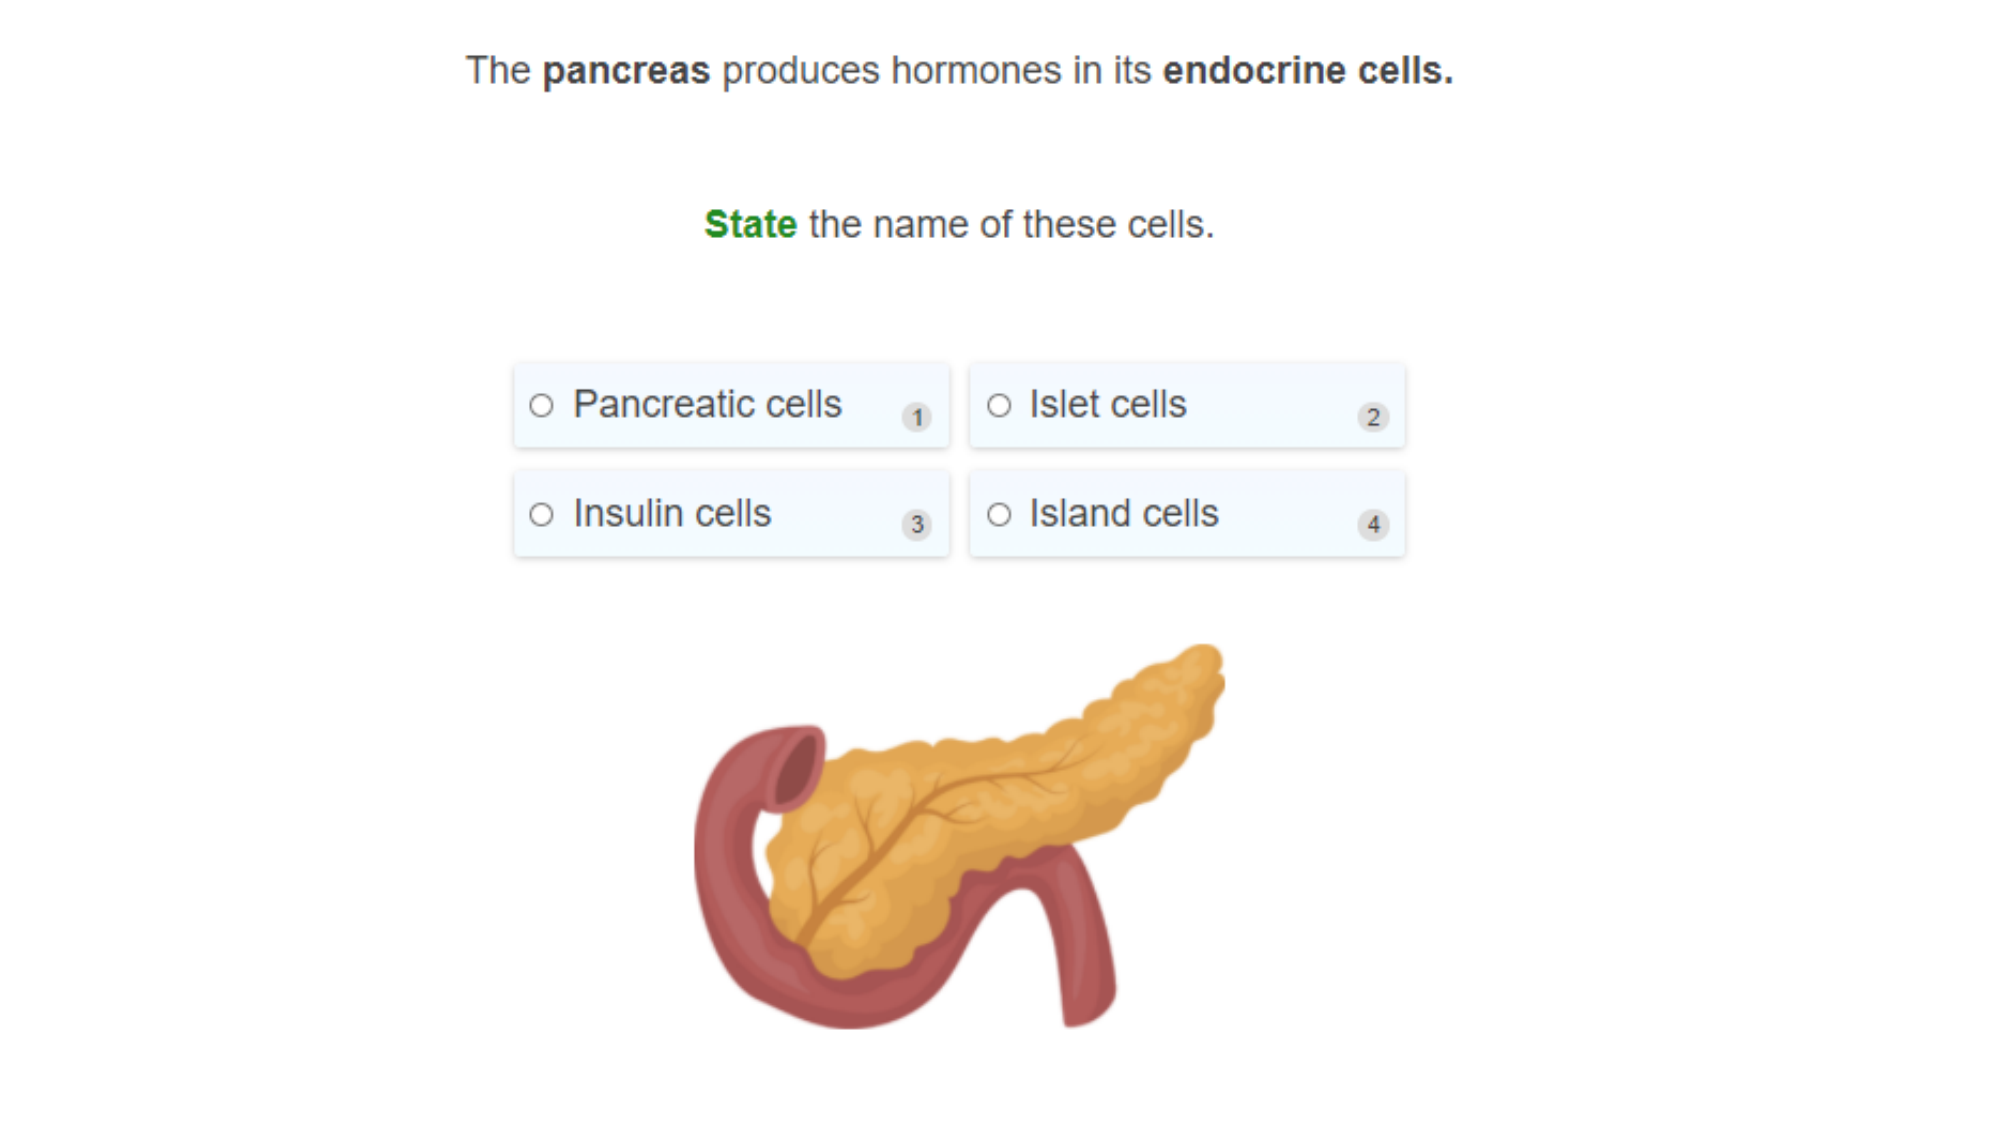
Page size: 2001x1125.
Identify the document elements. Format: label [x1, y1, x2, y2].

picture [436, 24, 1478, 1064]
